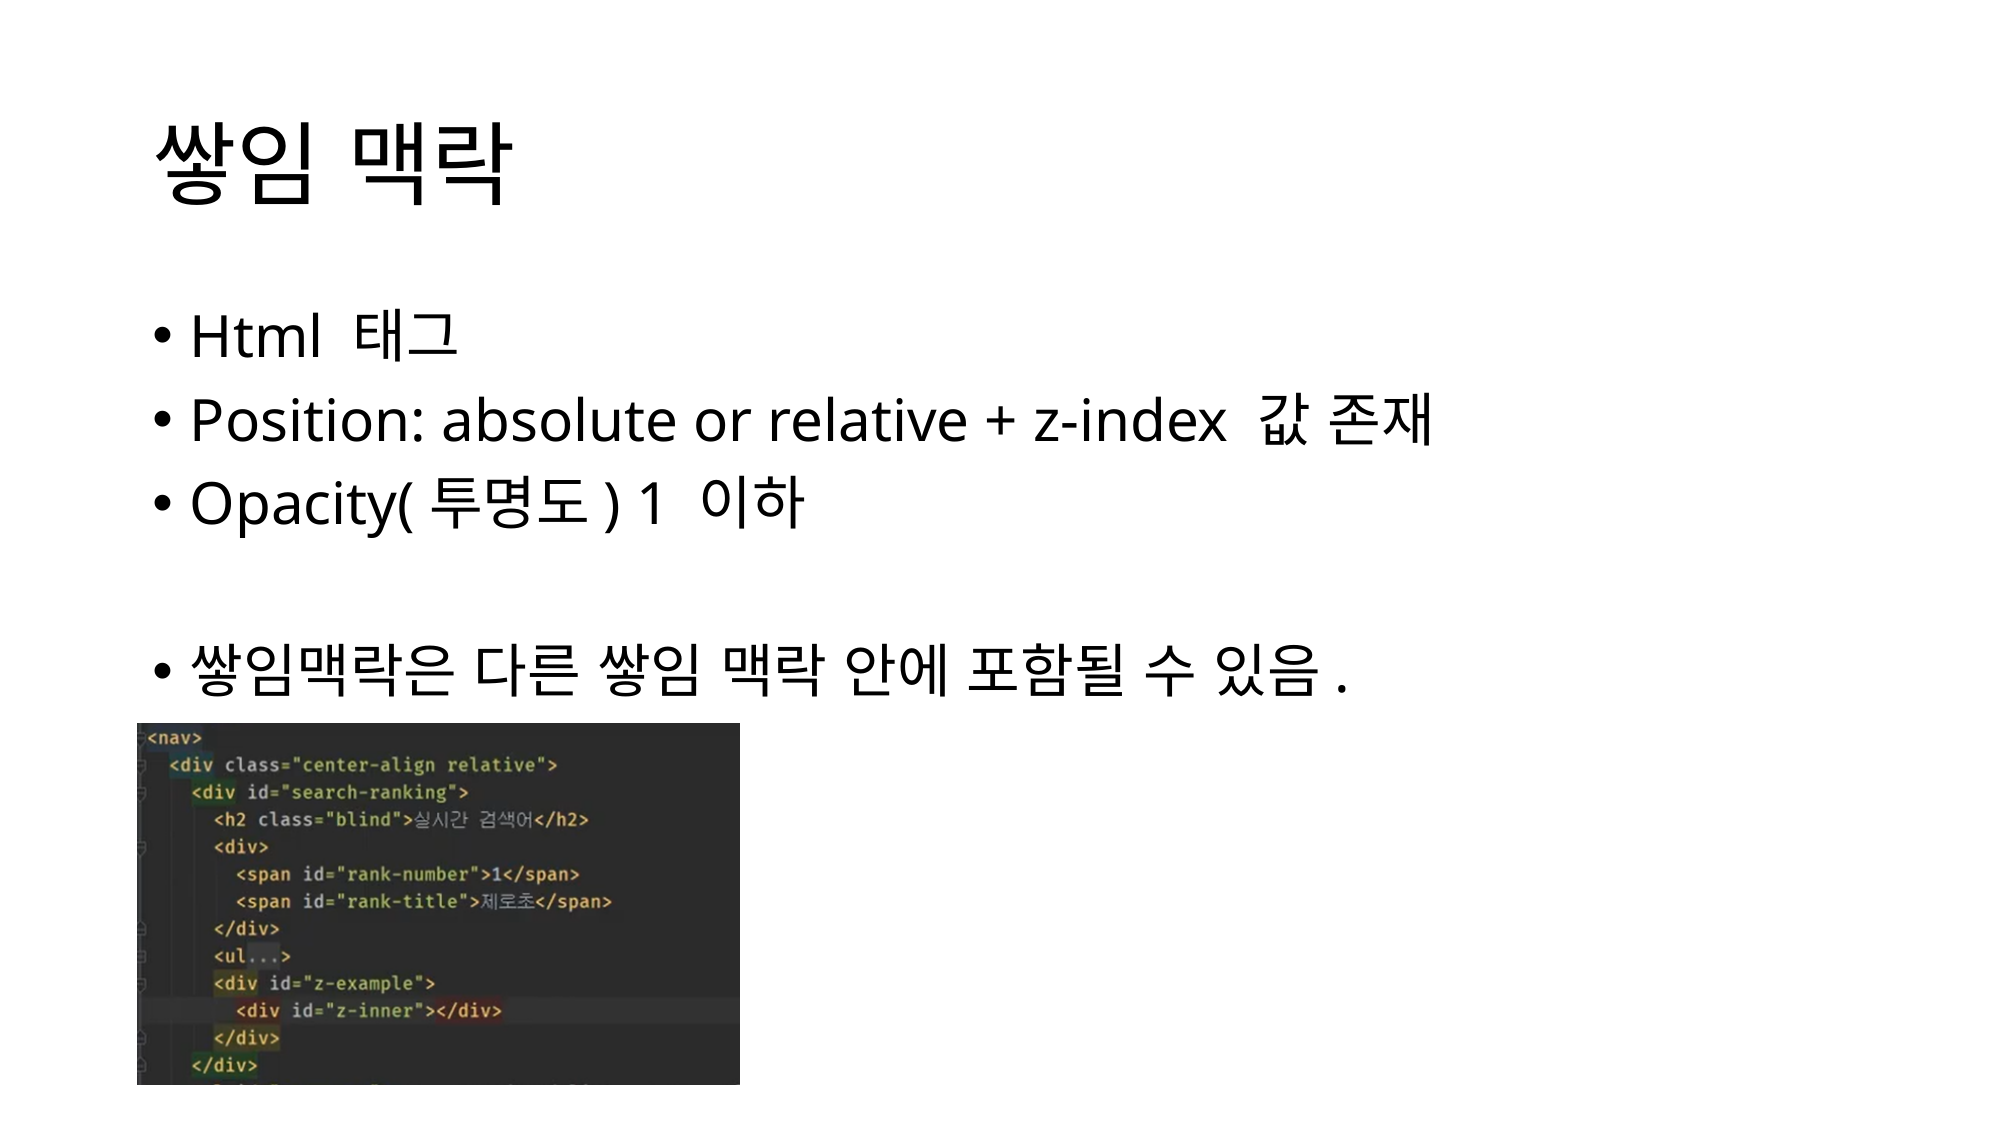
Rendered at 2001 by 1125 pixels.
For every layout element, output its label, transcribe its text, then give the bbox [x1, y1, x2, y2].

list Html 태그 Position: absolute or relative + z-index 값 존재 Opacity(투명도) 1 이하 쌓임맥락은 다른 쌓임 맥락 안에 포함될 수 있음. [137, 299, 1863, 1014]
title 쌓임 맥락 [137, 59, 1863, 278]
picture [137, 723, 740, 1085]
